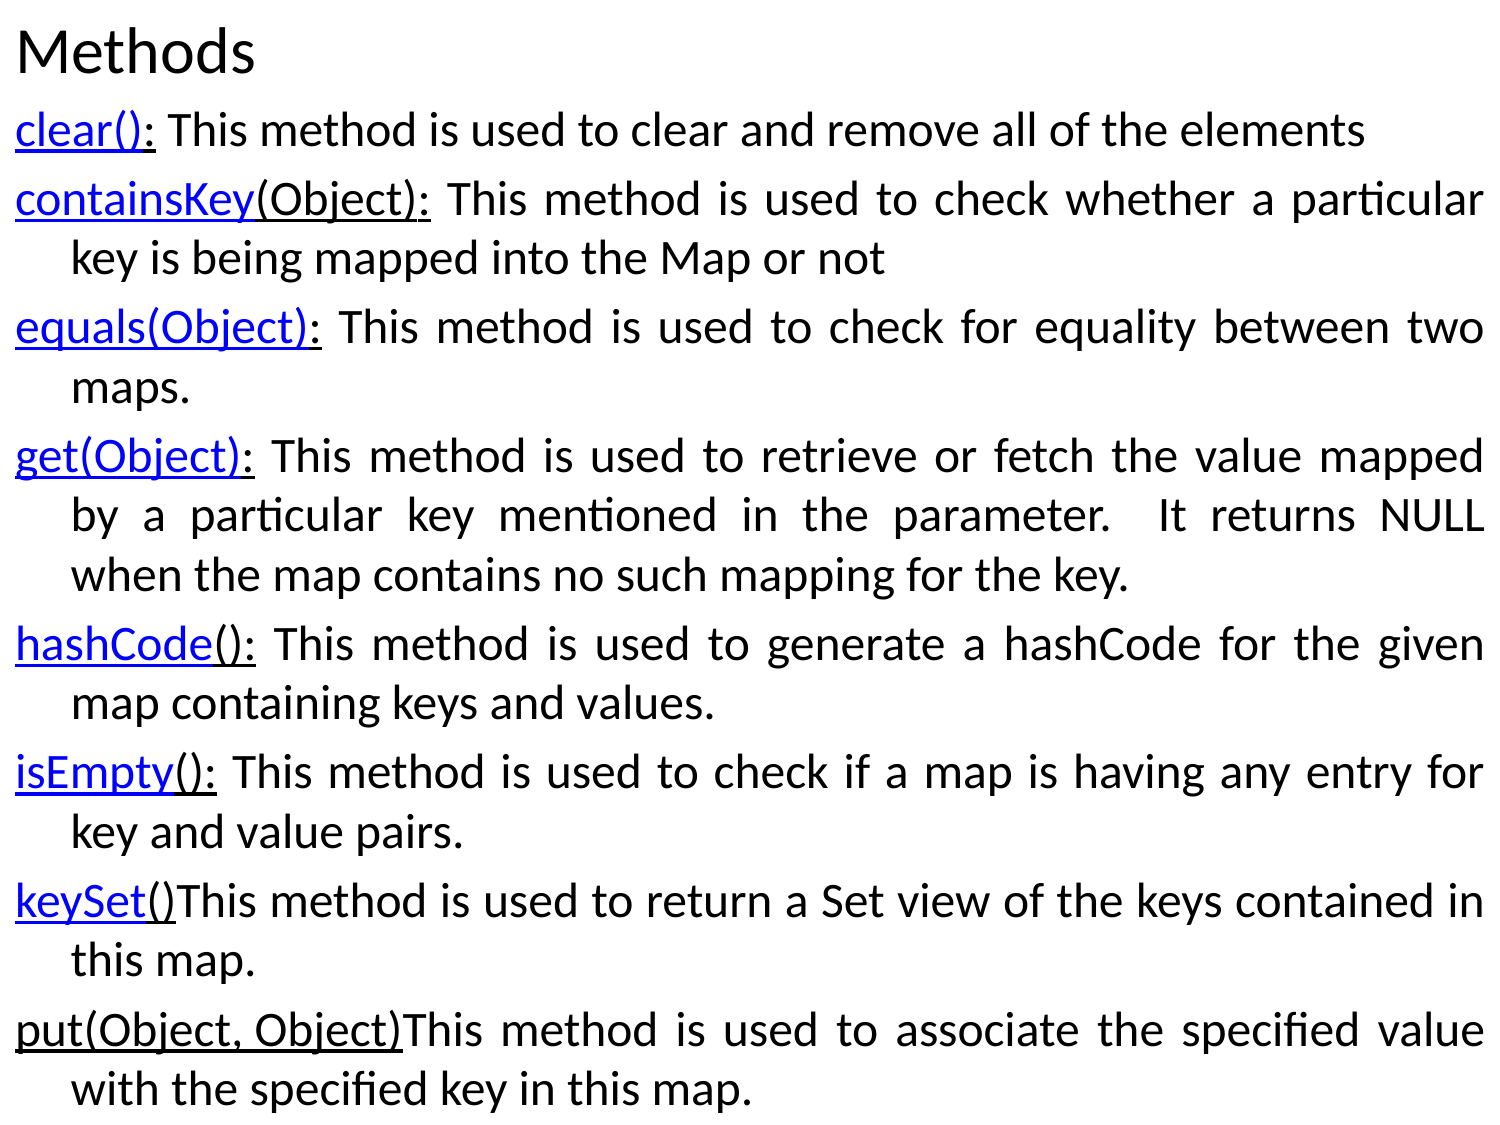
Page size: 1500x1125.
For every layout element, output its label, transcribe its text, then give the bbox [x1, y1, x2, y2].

list Methods clear(): This method is used to clear and remove all of the elements containsKey(Object): This method is used to check whether a particular key is being mapped into the Map or not equals(Object): This method is used to check for equality between two maps. get(Object): This method is used to retrieve or fetch the value mapped by a particular key mentioned in the parameter. It returns NULL when the map contains no such mapping for the key. hashCode(): This method is used to generate a hashCode for the given map containing keys and values. isEmpty(): This method is used to check if a map is having any entry for key and value pairs. keySet()This method is used to return a Set view of the keys contained in this map. put(Object, Object)This method is used to associate the specified value with the specified key in this map. [0, 0, 1500, 1125]
